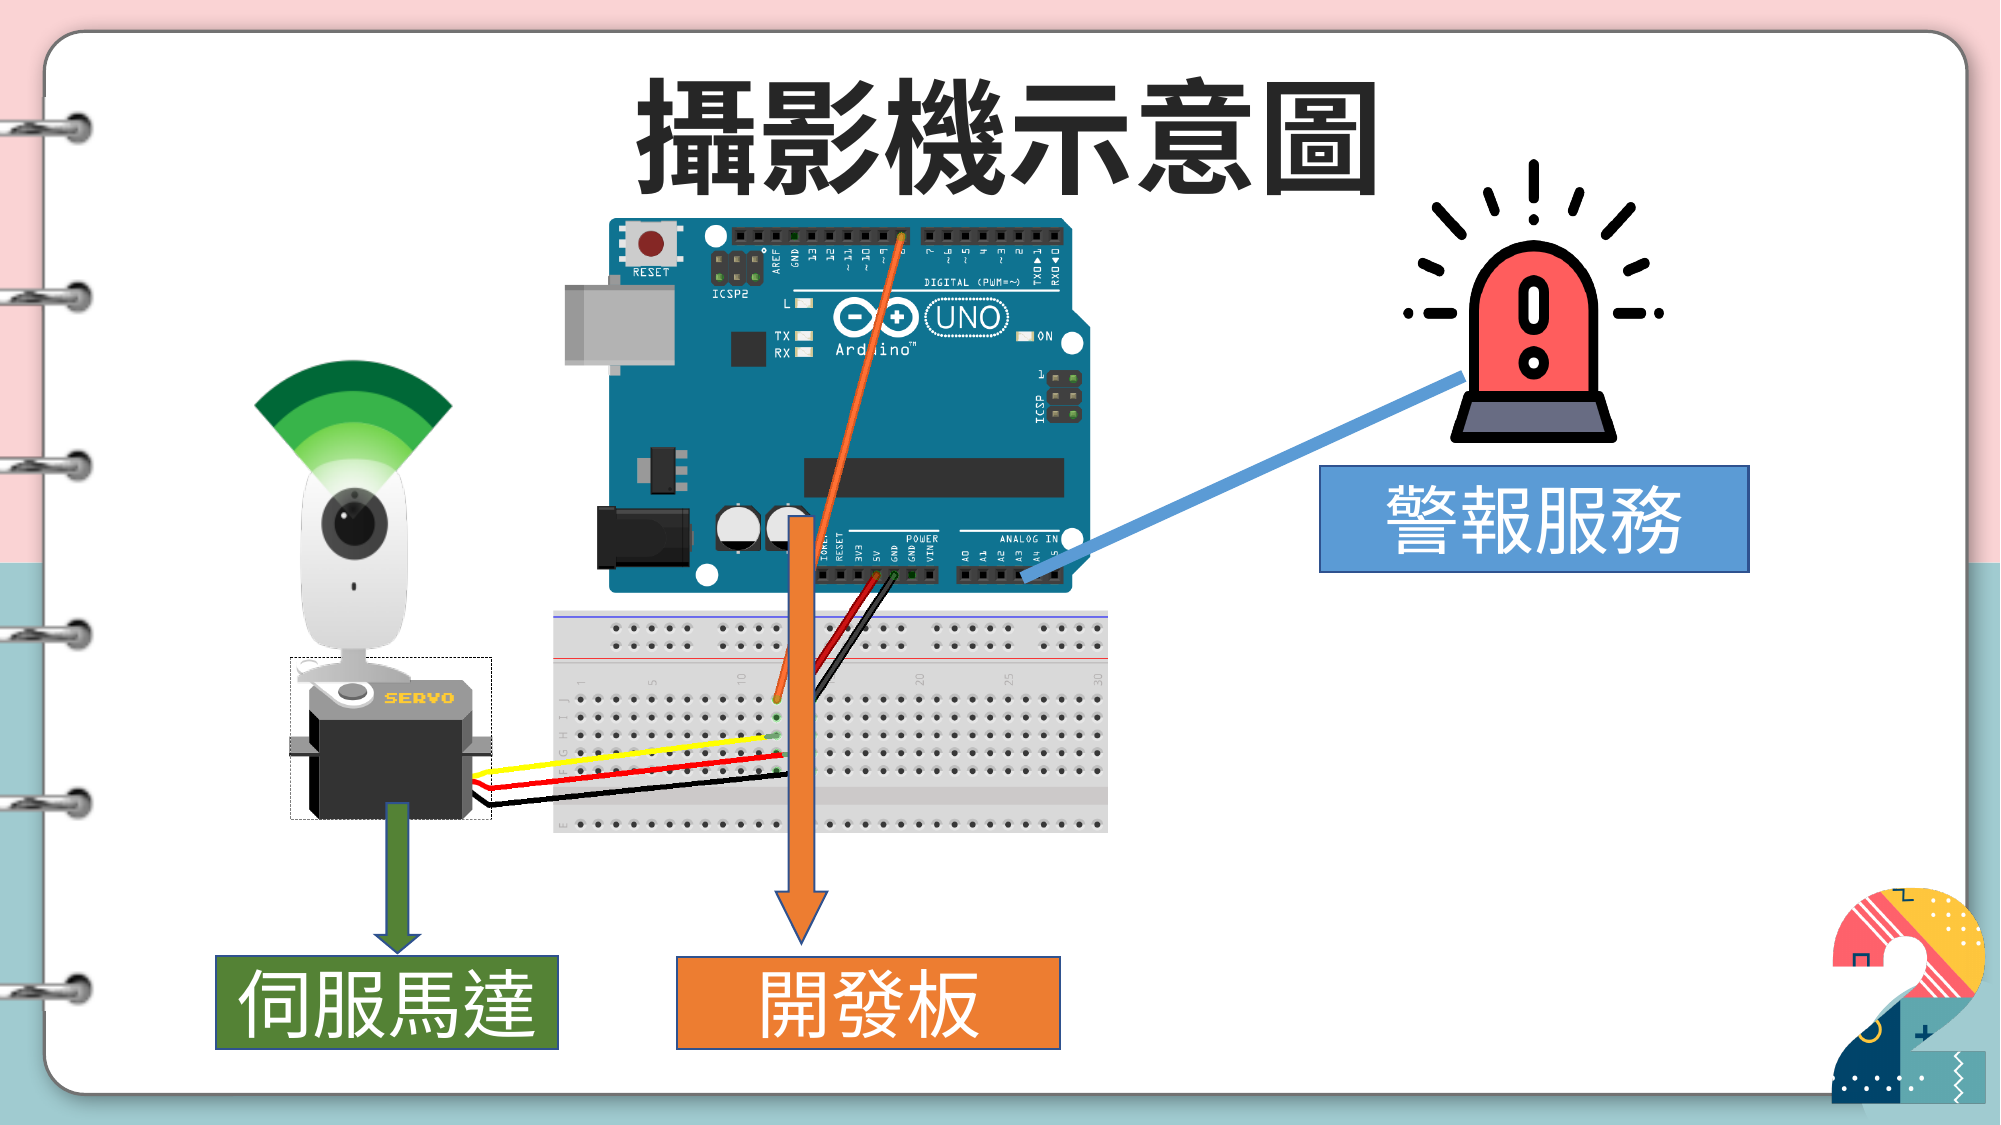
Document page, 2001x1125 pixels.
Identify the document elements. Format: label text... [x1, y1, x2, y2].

picture [0, 97, 485, 1011]
picture [1802, 867, 2000, 1125]
text_box 攝影機示意圖 [615, 52, 1401, 159]
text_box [195, 159, 1749, 1049]
